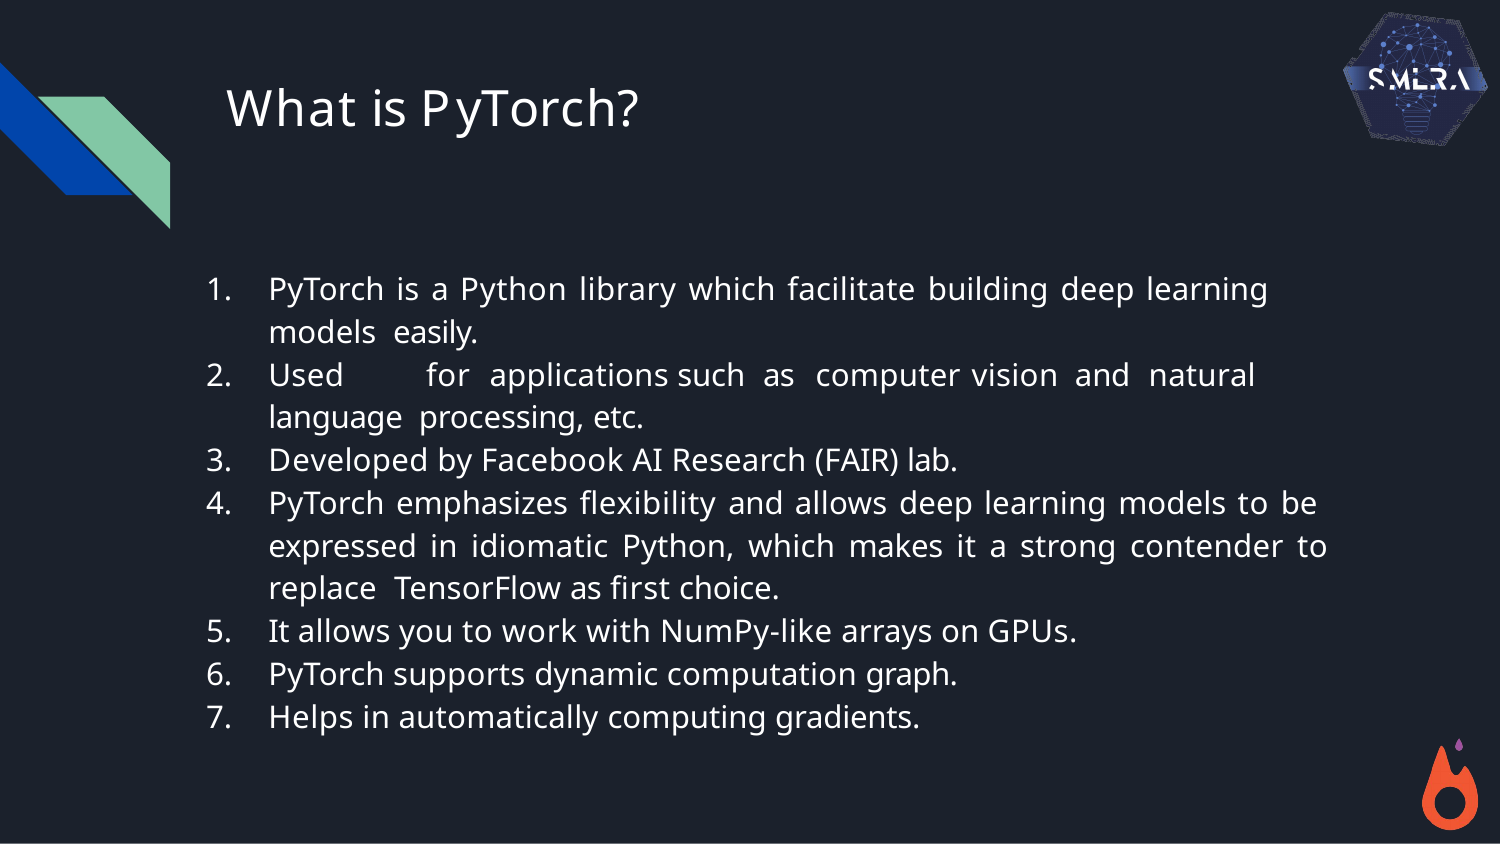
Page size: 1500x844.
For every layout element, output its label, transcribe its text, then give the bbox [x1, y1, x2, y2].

title What is PyTorch? [224, 74, 657, 218]
picture [1343, 12, 1488, 147]
text_box PyTorch is a Python library which facilitate building deep learning models easily. Used for applications such as computer vision and natural language processing, etc. Developed by Facebook AI Research (FAIR) lab. PyTorch emphasizes ﬂexibility and allows deep learning models to be expressed in idiomatic Python, which makes it a strong contender to replace TensorFlow as ﬁrst choice. It allows you to work with NumPy-like arrays on GPUs. PyTorch supports dynamic computation graph. Helps in automatically computing gradients. [204, 262, 1331, 735]
picture [1403, 736, 1499, 832]
